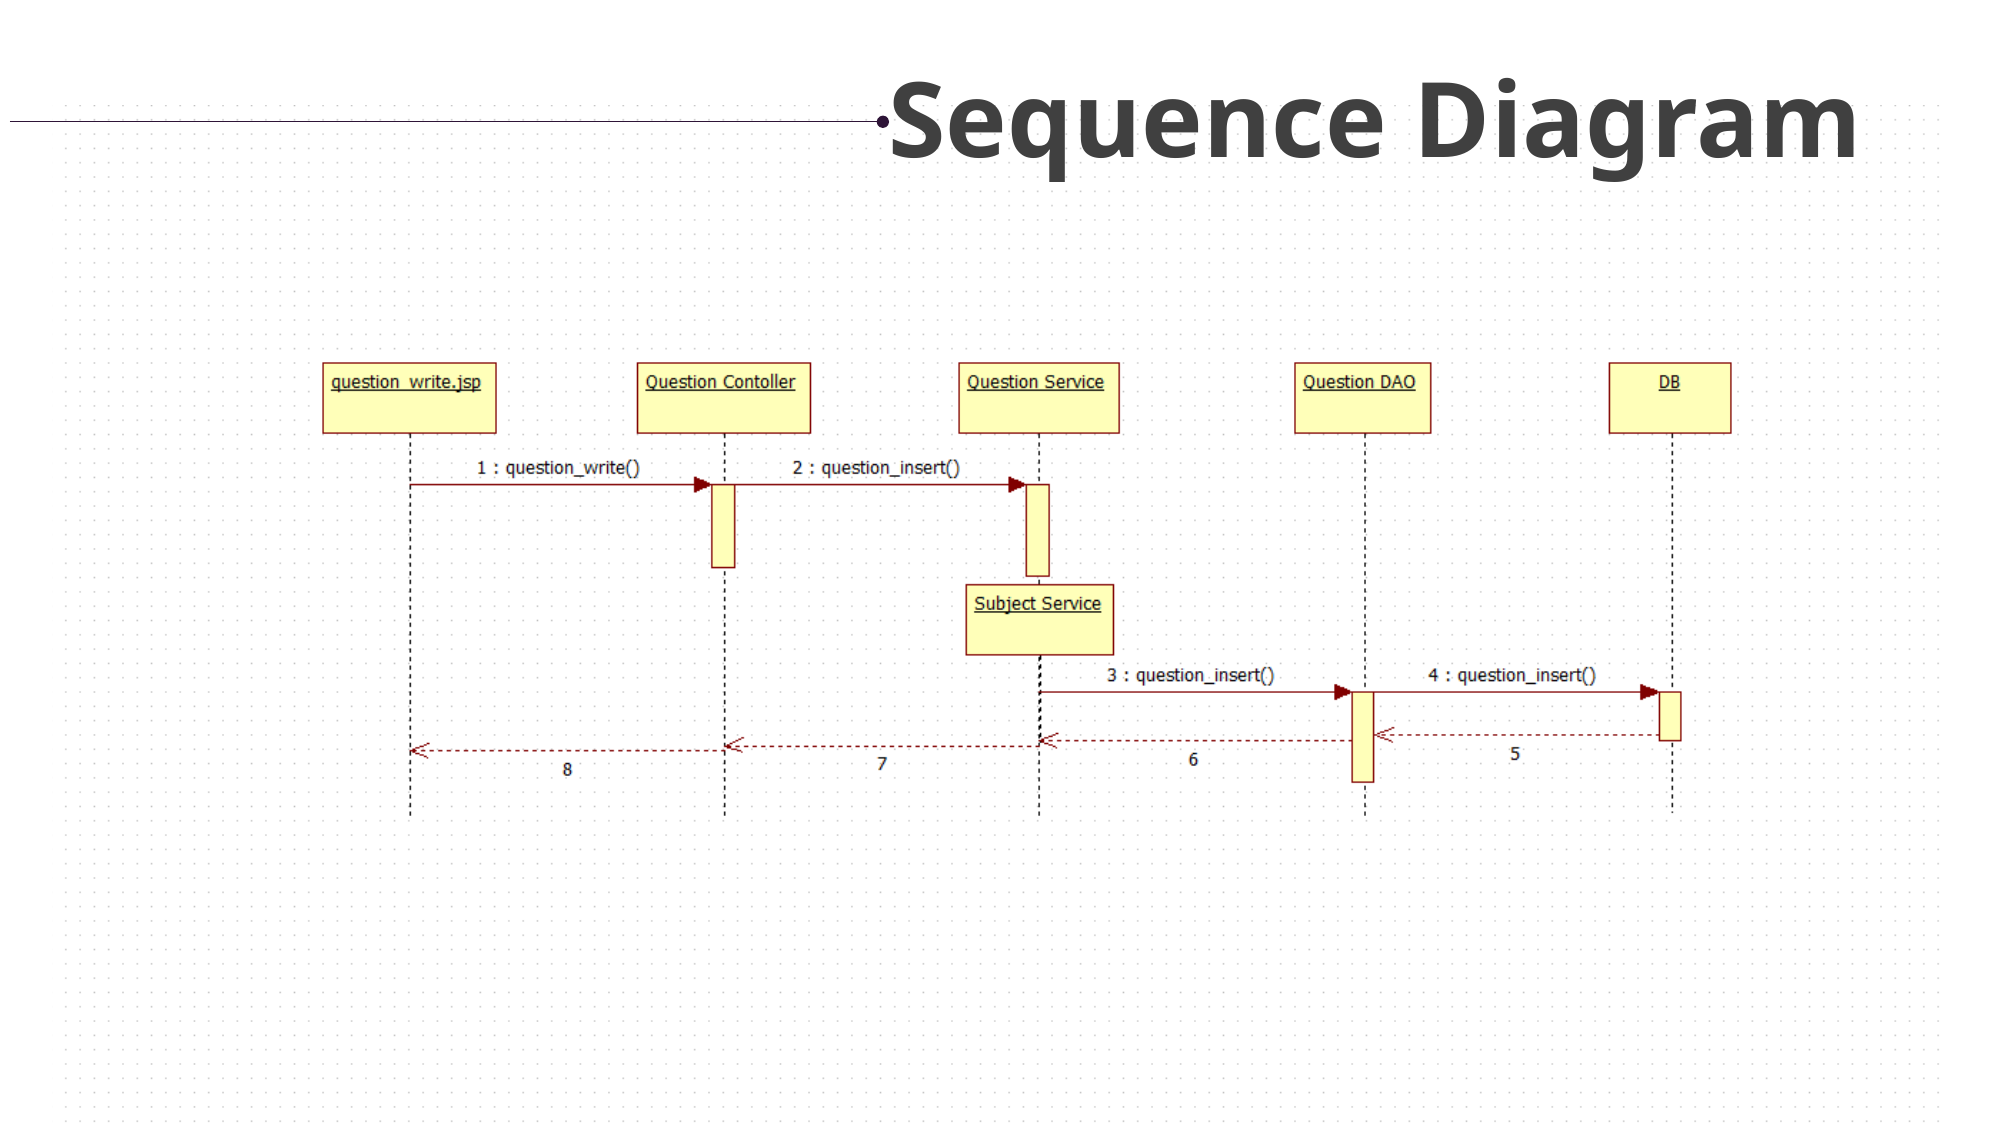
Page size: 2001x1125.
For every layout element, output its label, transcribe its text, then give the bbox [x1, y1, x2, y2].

text_box Sequence Diagram [137, 53, 1863, 105]
picture [52, 105, 1948, 1125]
